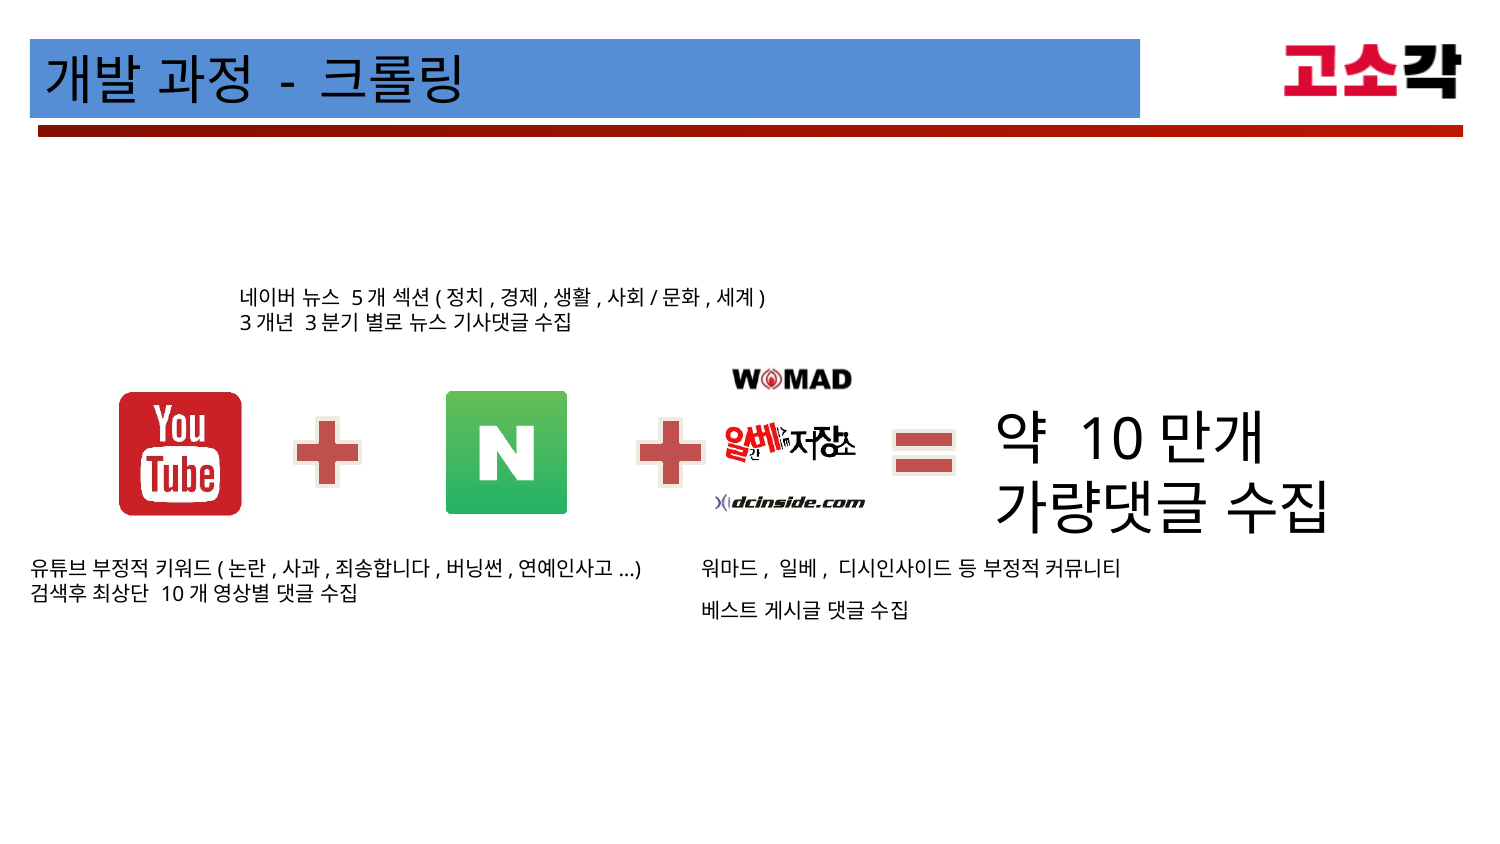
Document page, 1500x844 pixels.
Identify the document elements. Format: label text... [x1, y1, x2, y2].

picture [1283, 43, 1464, 100]
title 개발 과정 - 크롤링 [29, 39, 1141, 118]
text_box 약 10만개 가량댓글 수집 [980, 393, 1448, 549]
text_box [636, 417, 706, 488]
text_box 워마드, 일베, 디시인사이드 등 부정적 커뮤니티 베스트 게시글 댓글 수집 [701, 555, 1161, 627]
text_box [892, 455, 956, 476]
text_box [892, 429, 956, 451]
text_box 유튜브 부정적 키워드(논란,사과,죄송합니다,버닝썬,연예인사고...) 검색후 최상단 10개 영상별 댓글 수집 [30, 555, 651, 607]
picture [711, 354, 868, 475]
picture [112, 384, 249, 520]
picture [710, 486, 868, 521]
text_box 네이버 뉴스 5개 섹션(정치,경제,생활,사회/문화,세계) 3개년 3분기 별로 뉴스 기사댓글 수집 [239, 284, 990, 335]
picture [445, 391, 567, 515]
text_box [293, 416, 362, 488]
